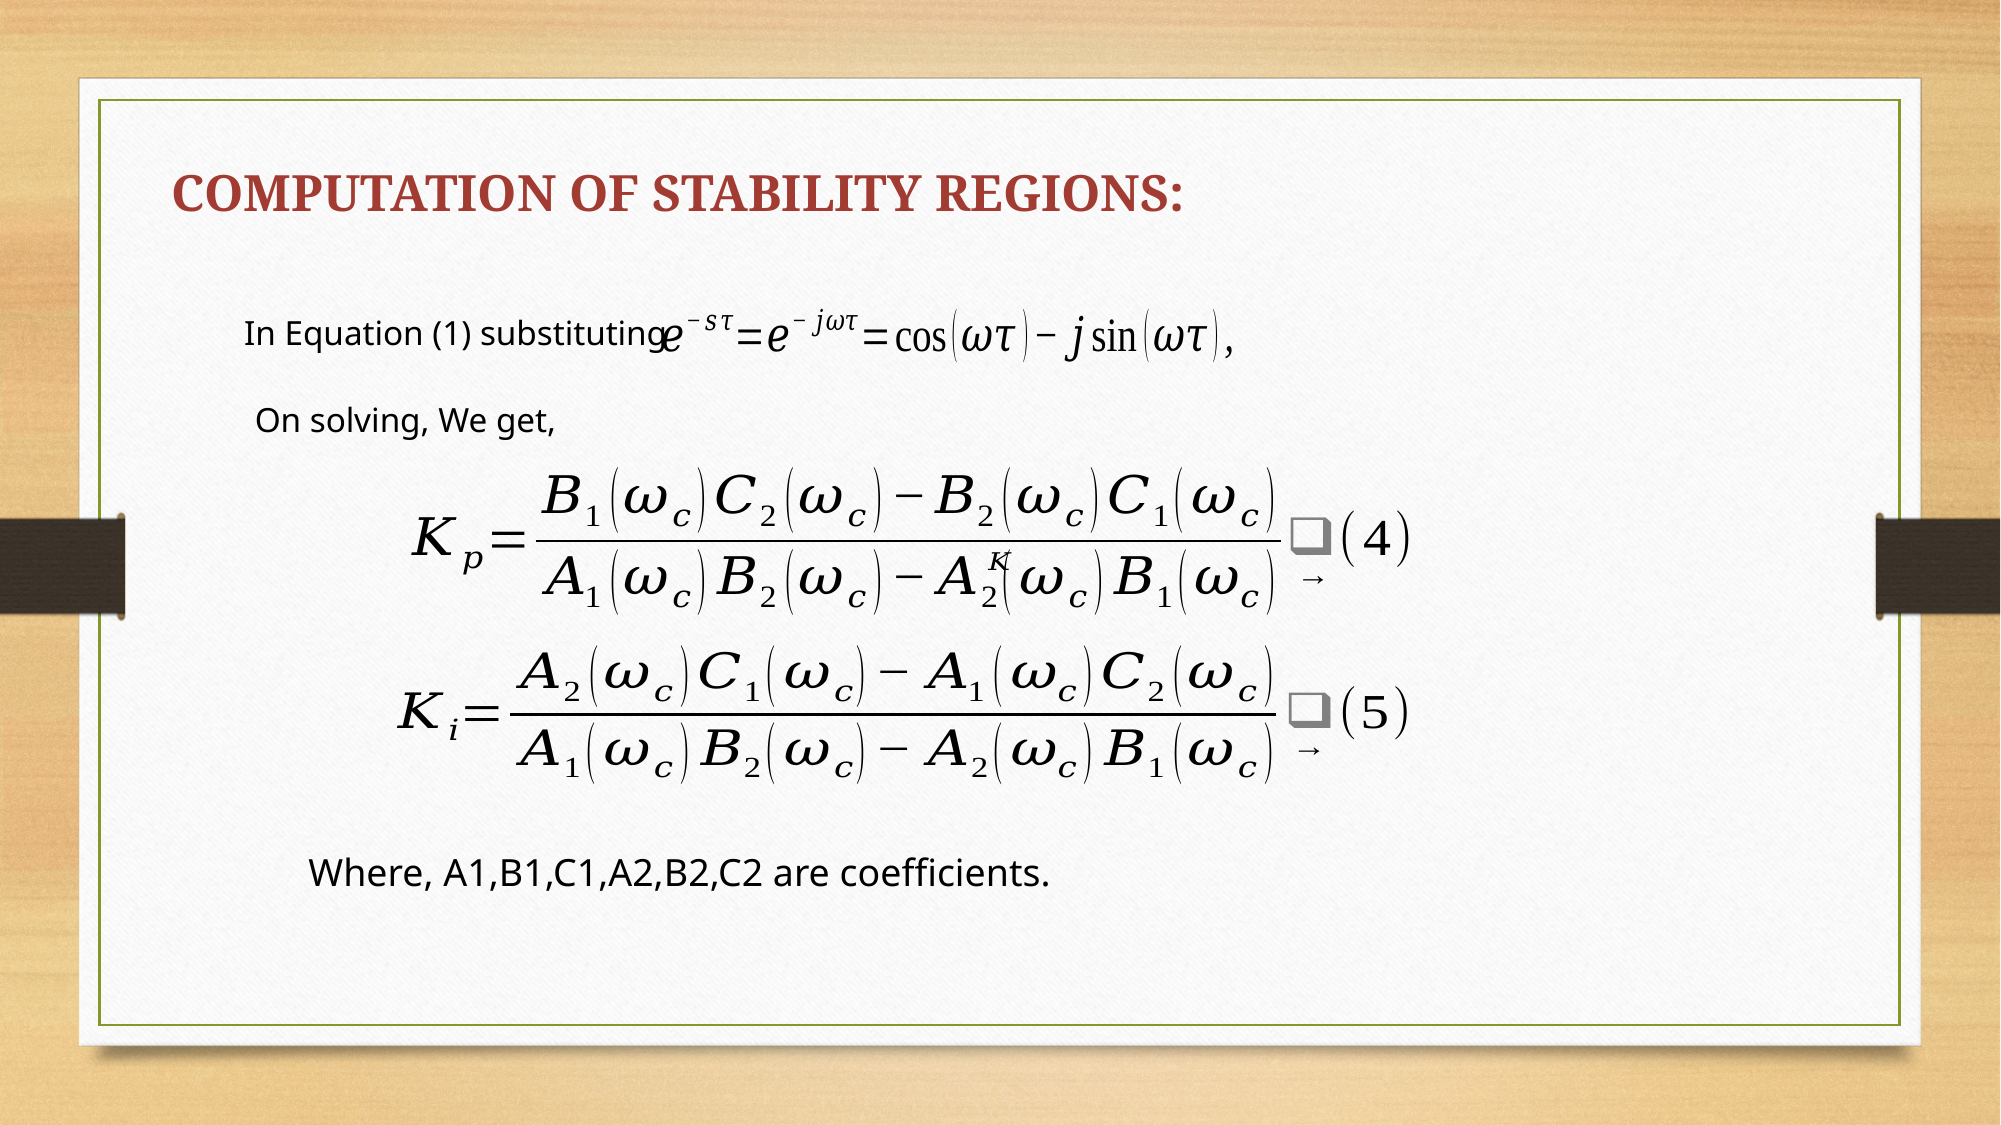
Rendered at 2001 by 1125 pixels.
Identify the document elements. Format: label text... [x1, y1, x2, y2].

picture [0, 0, 2001, 1125]
text_box COMPUTATION OF STABILITY REGIONS: [156, 154, 1745, 229]
text_box On solving, We get, [240, 392, 695, 447]
text_box Where, A1,B1,C1,A2,B2,C2 are coefficients. [293, 842, 1368, 902]
text_box In Equation (1) substituting [229, 304, 1695, 359]
